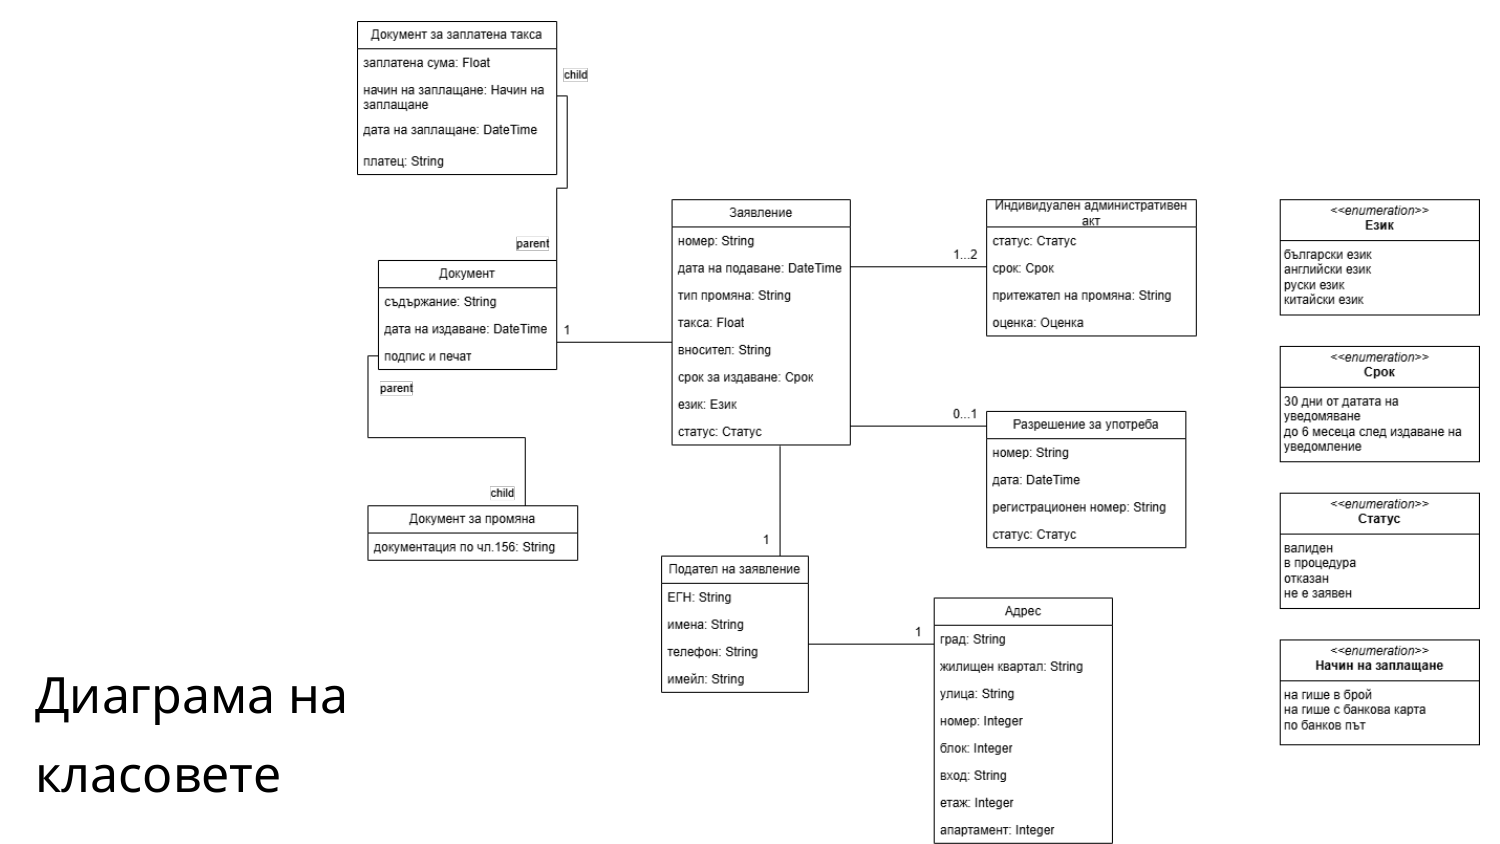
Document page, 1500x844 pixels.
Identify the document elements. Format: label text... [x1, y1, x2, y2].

title Диаграма на класовете [20, 21, 355, 823]
picture [357, 21, 1480, 844]
